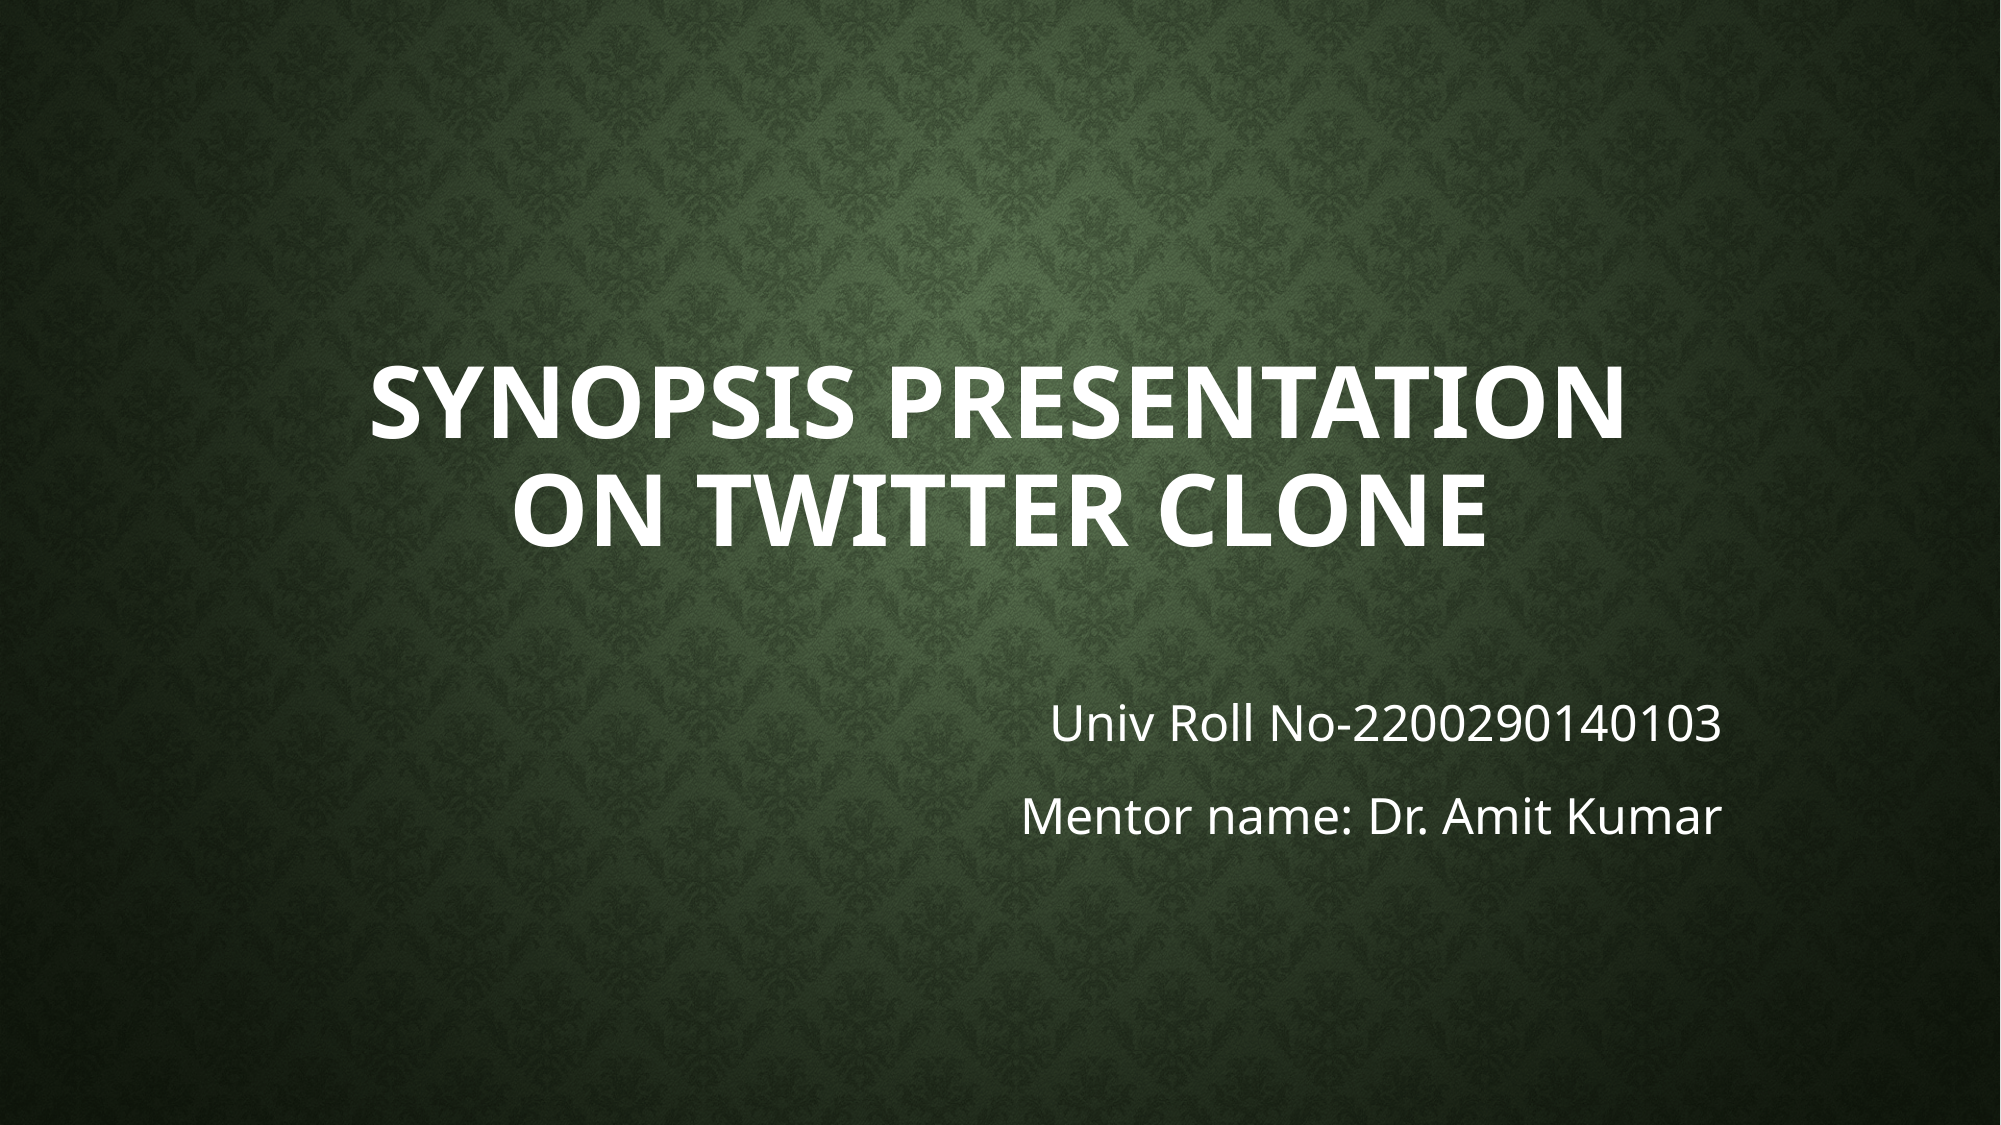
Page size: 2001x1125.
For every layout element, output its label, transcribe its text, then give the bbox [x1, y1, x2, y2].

title SYNOPSIS PRESENTATION ON TWITTER CLONE [261, 184, 1739, 576]
subtitle Univ Roll No-2200290140103 Mentor name: Dr. Amit Kumar [261, 590, 1739, 863]
